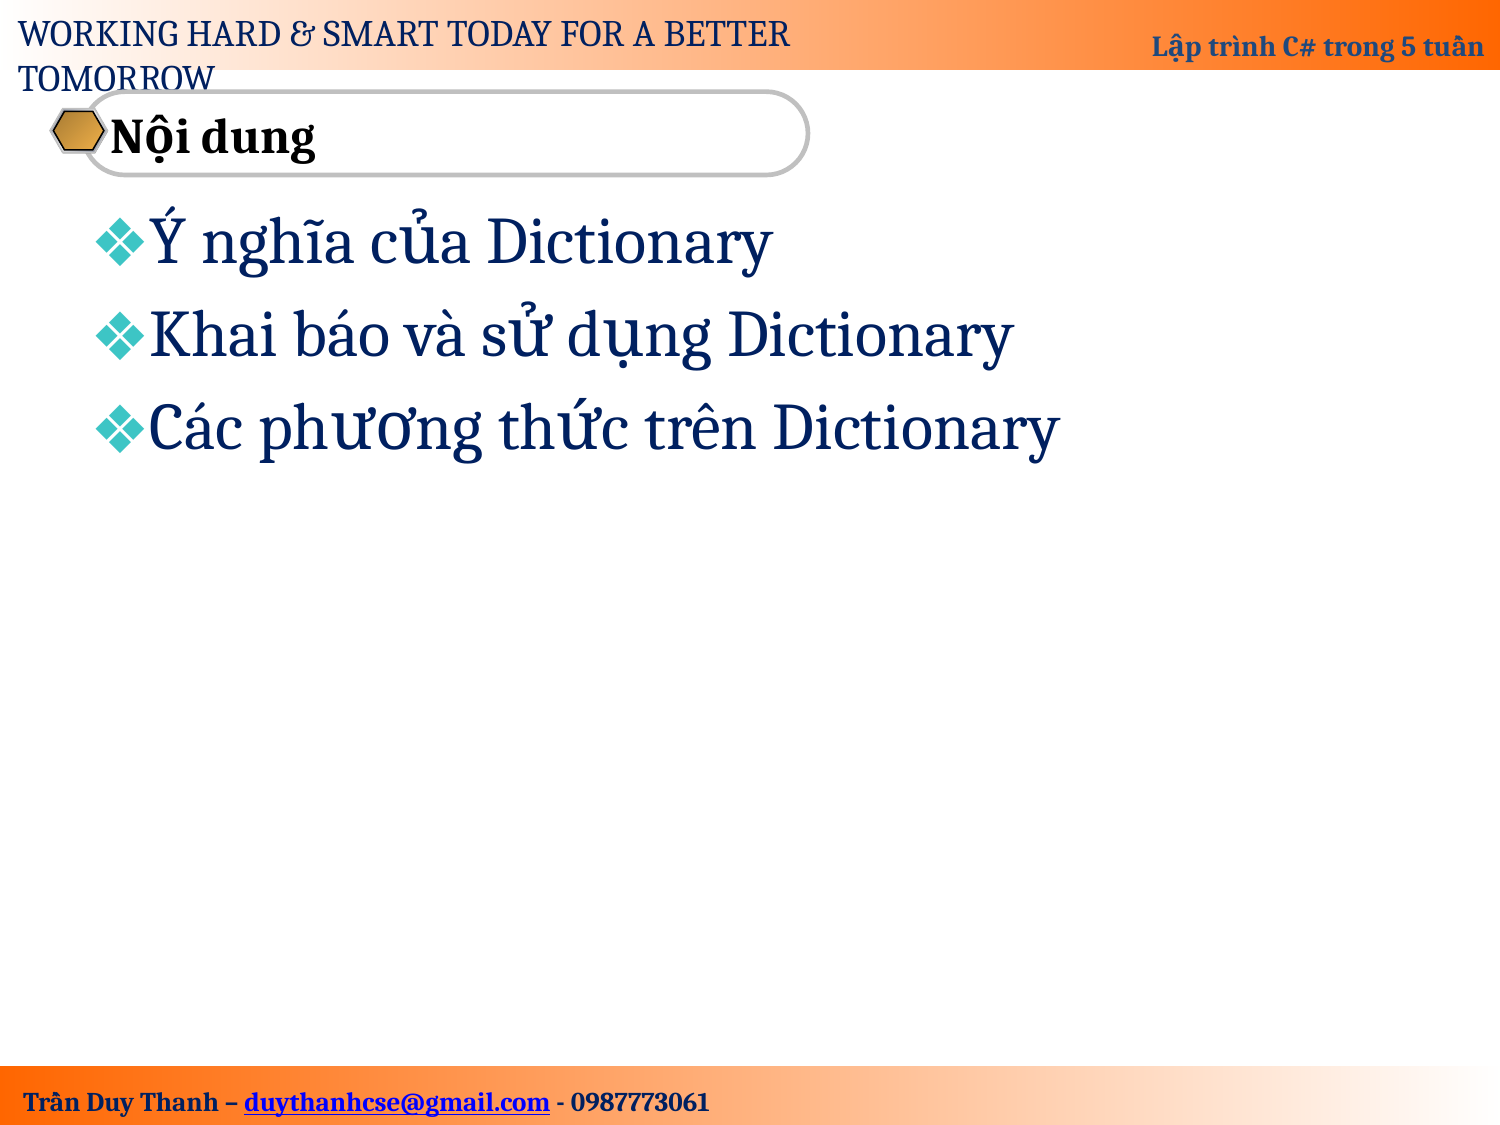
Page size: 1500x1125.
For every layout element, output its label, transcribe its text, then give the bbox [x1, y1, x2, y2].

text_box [1207, 0, 1211, 70]
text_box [49, 91, 809, 176]
text_box Ý nghĩa của Dictionary Khai báo và sử dụng Dictionary Các phương thức trên Dictionary [74, 189, 1425, 1050]
